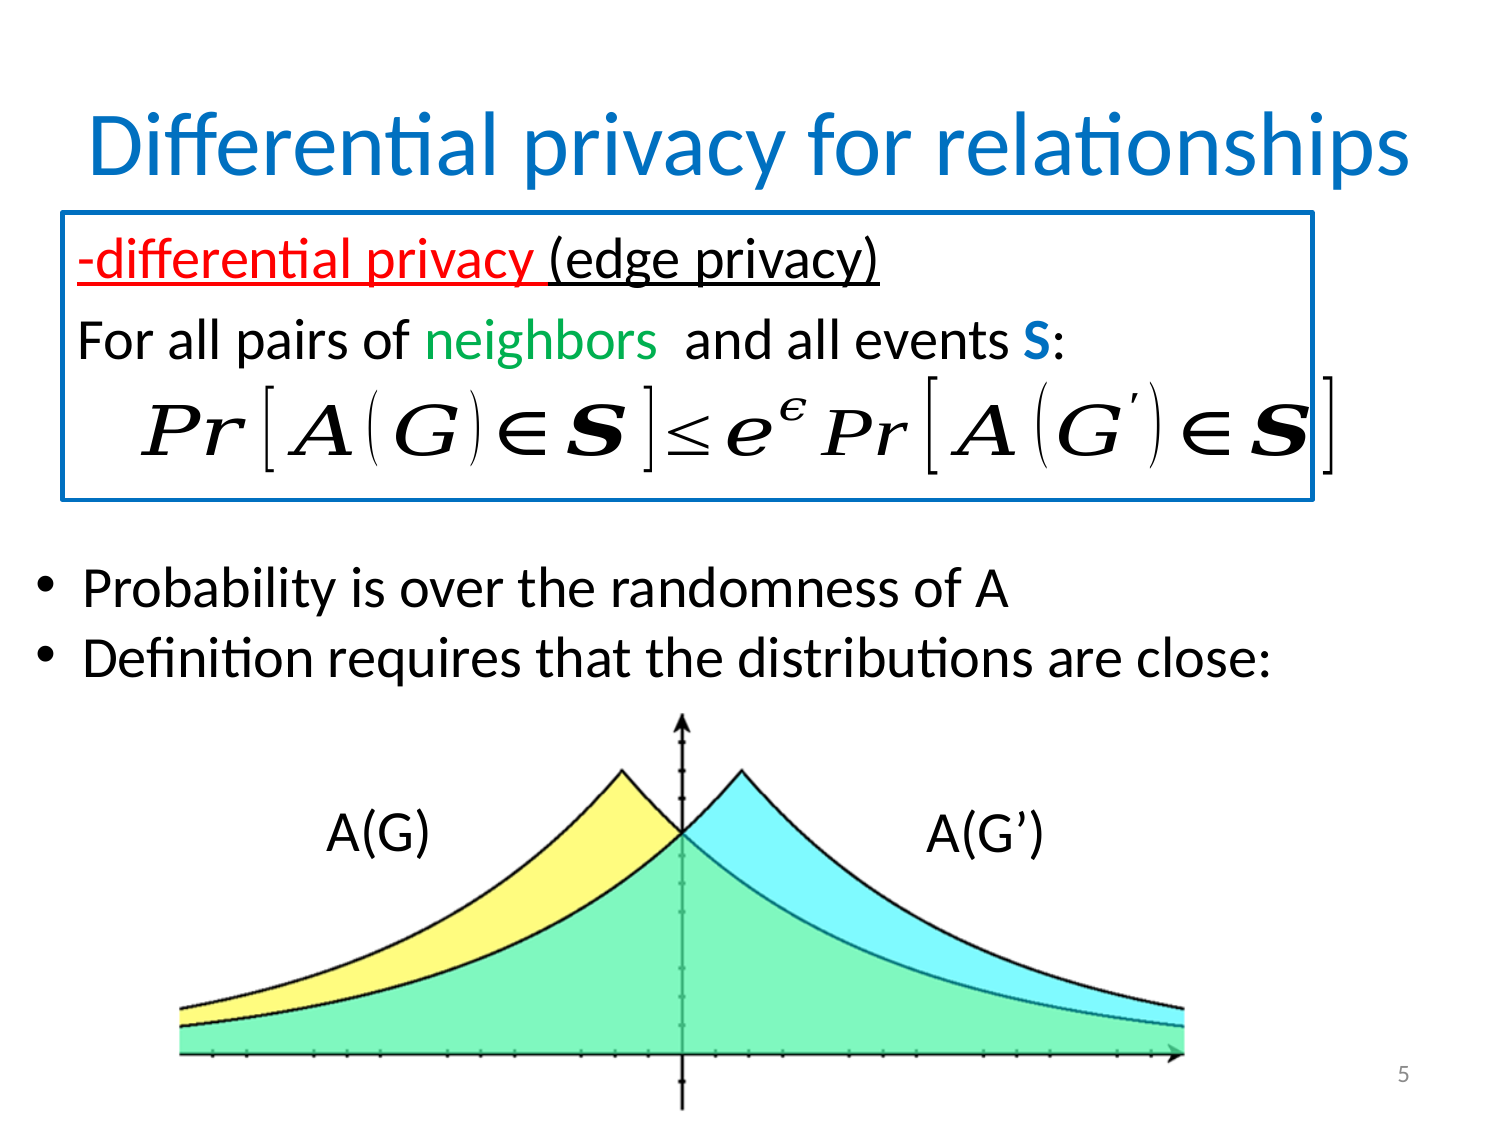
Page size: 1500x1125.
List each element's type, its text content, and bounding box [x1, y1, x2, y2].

text_box Probability is over the randomness of A Definition requires that the distributions are close: [20, 541, 1350, 697]
title Differential privacy for relationships [50, 45, 1450, 233]
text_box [177, 712, 1187, 1112]
slide_number 5 [1190, 1042, 1425, 1103]
